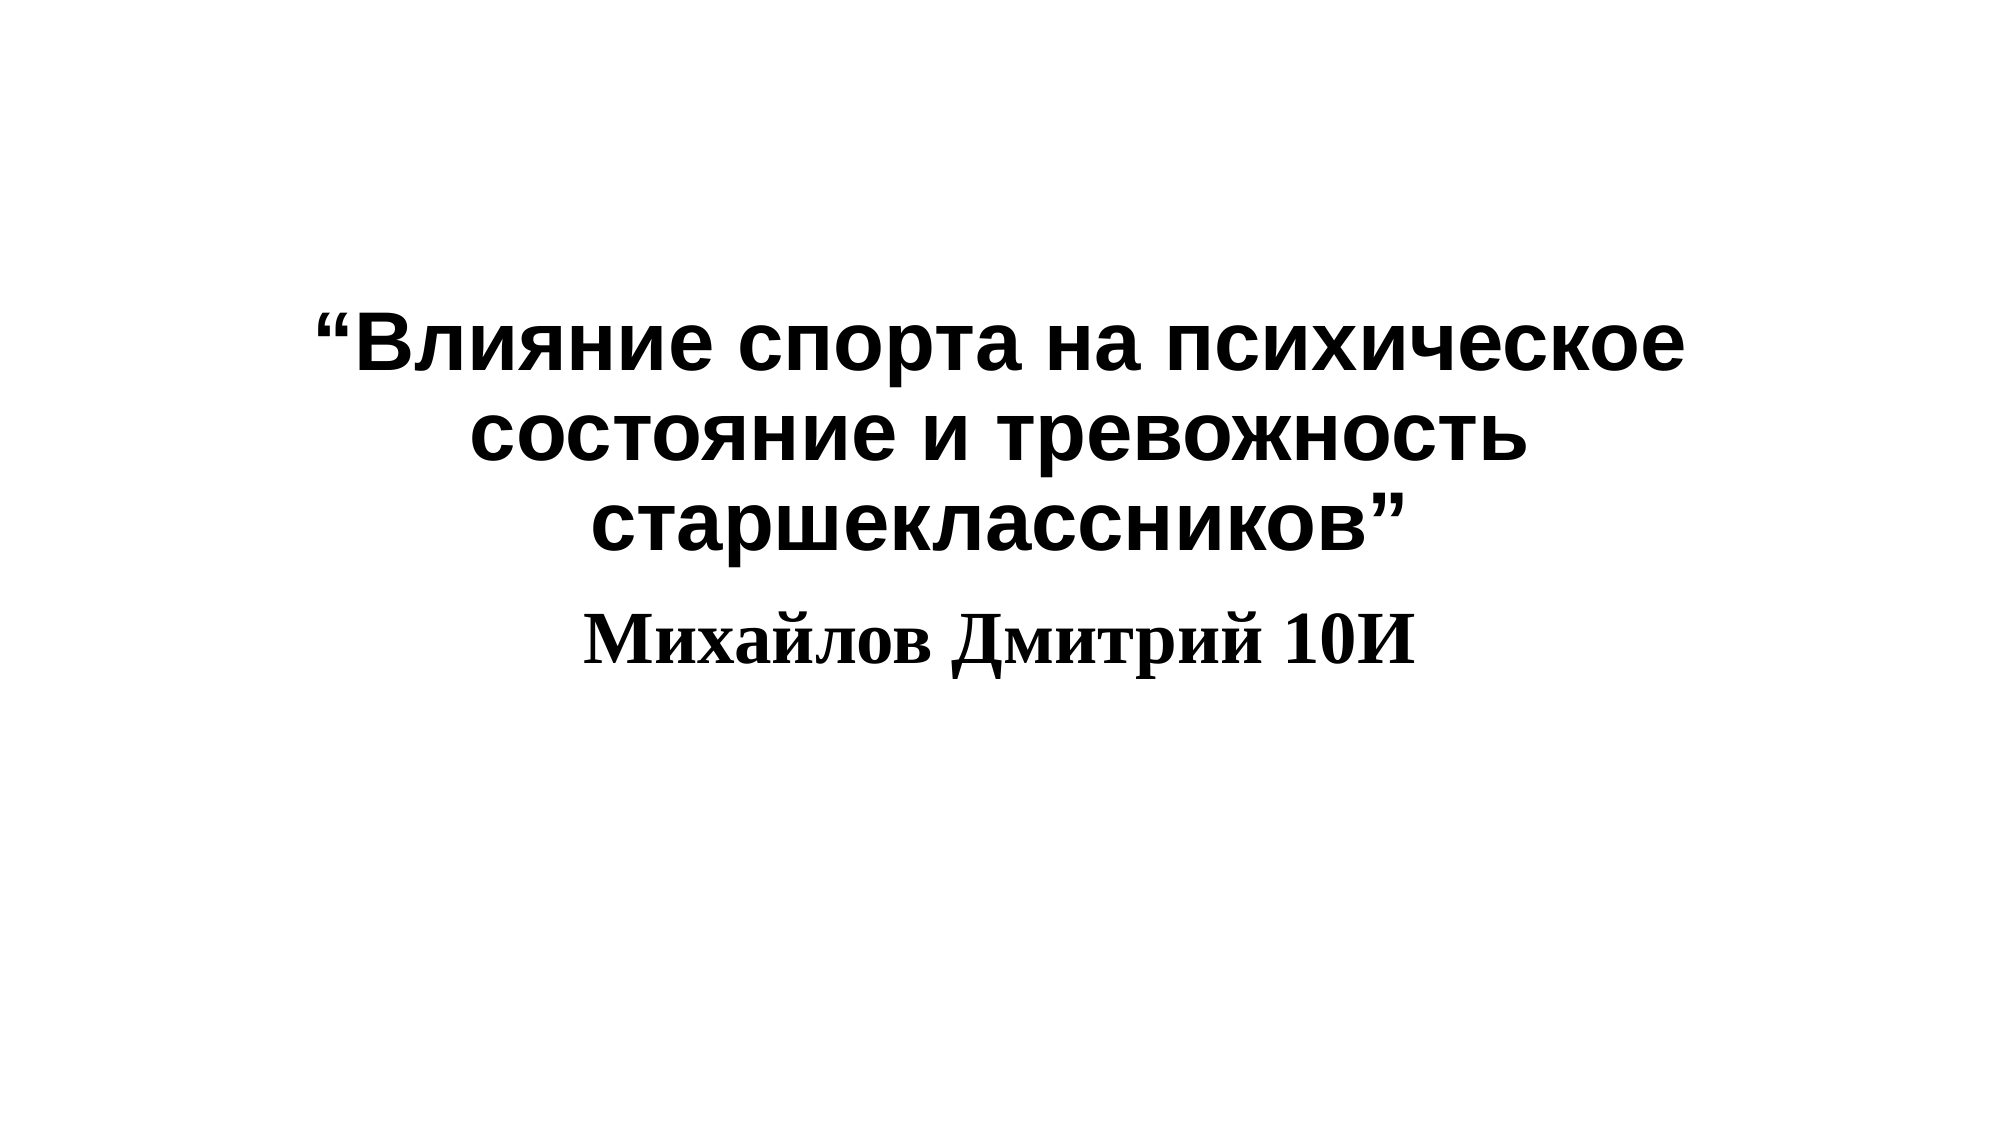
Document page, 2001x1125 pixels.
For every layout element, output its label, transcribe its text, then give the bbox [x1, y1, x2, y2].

title “Влияние спорта на психическое состояние и тревожность старшеклассников” [249, 184, 1750, 576]
subtitle Михайлов Дмитрий 10И [249, 590, 1750, 863]
